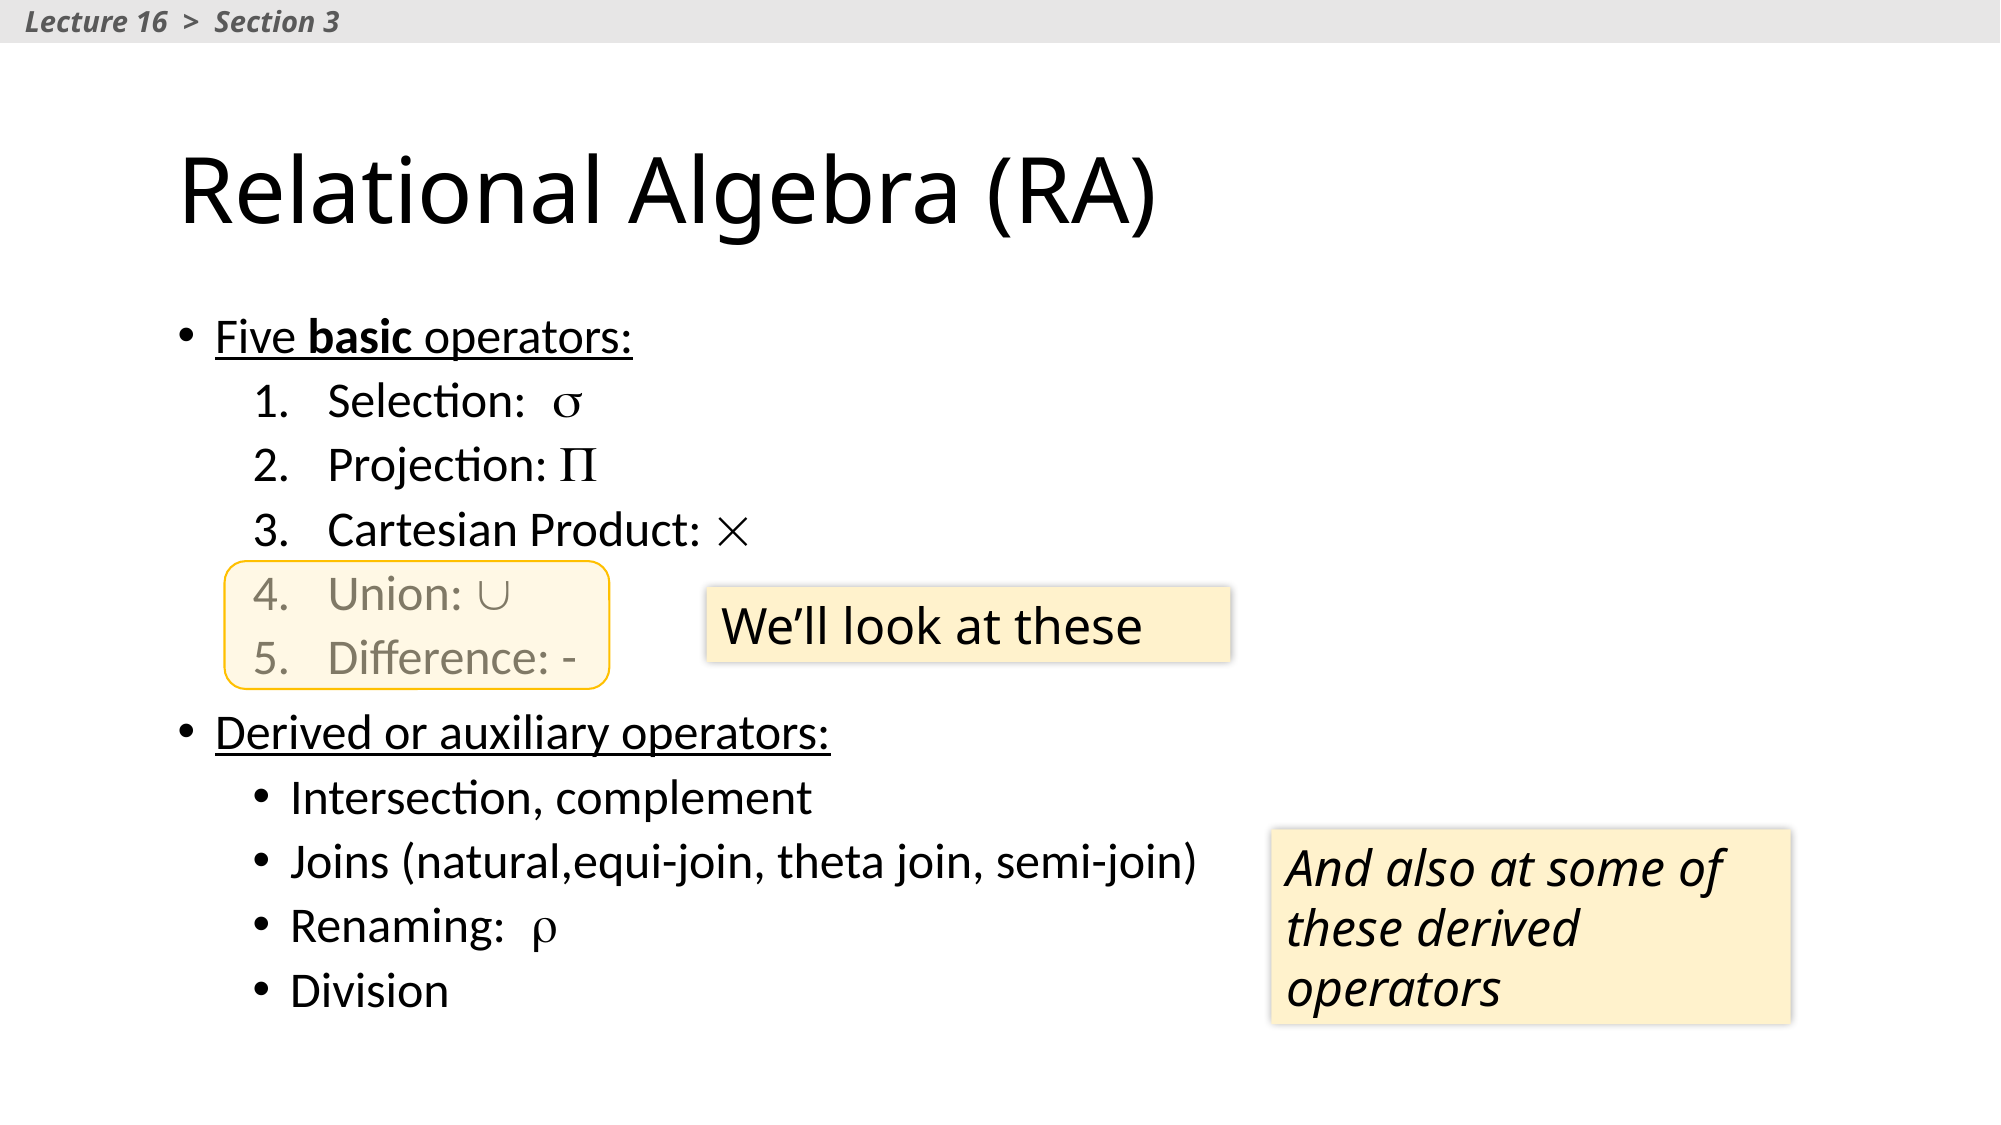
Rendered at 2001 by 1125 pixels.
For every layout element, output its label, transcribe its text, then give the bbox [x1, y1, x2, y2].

text_box [223, 560, 611, 691]
text_box Relational Algebra (RA) [162, 84, 1888, 303]
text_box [0, 0, 2000, 47]
text_box And also at some of these derived operators [1271, 829, 1791, 1025]
list Five basic operators: Selection: s Projection: P Cartesian Product:  Union:  Difference: - Derived or auxiliary operators: Intersection, complement Joins (natural,equi-join, theta join, semi-join) Renaming: r Division [162, 303, 1888, 1028]
text_box We’ll look at these [706, 587, 1231, 662]
